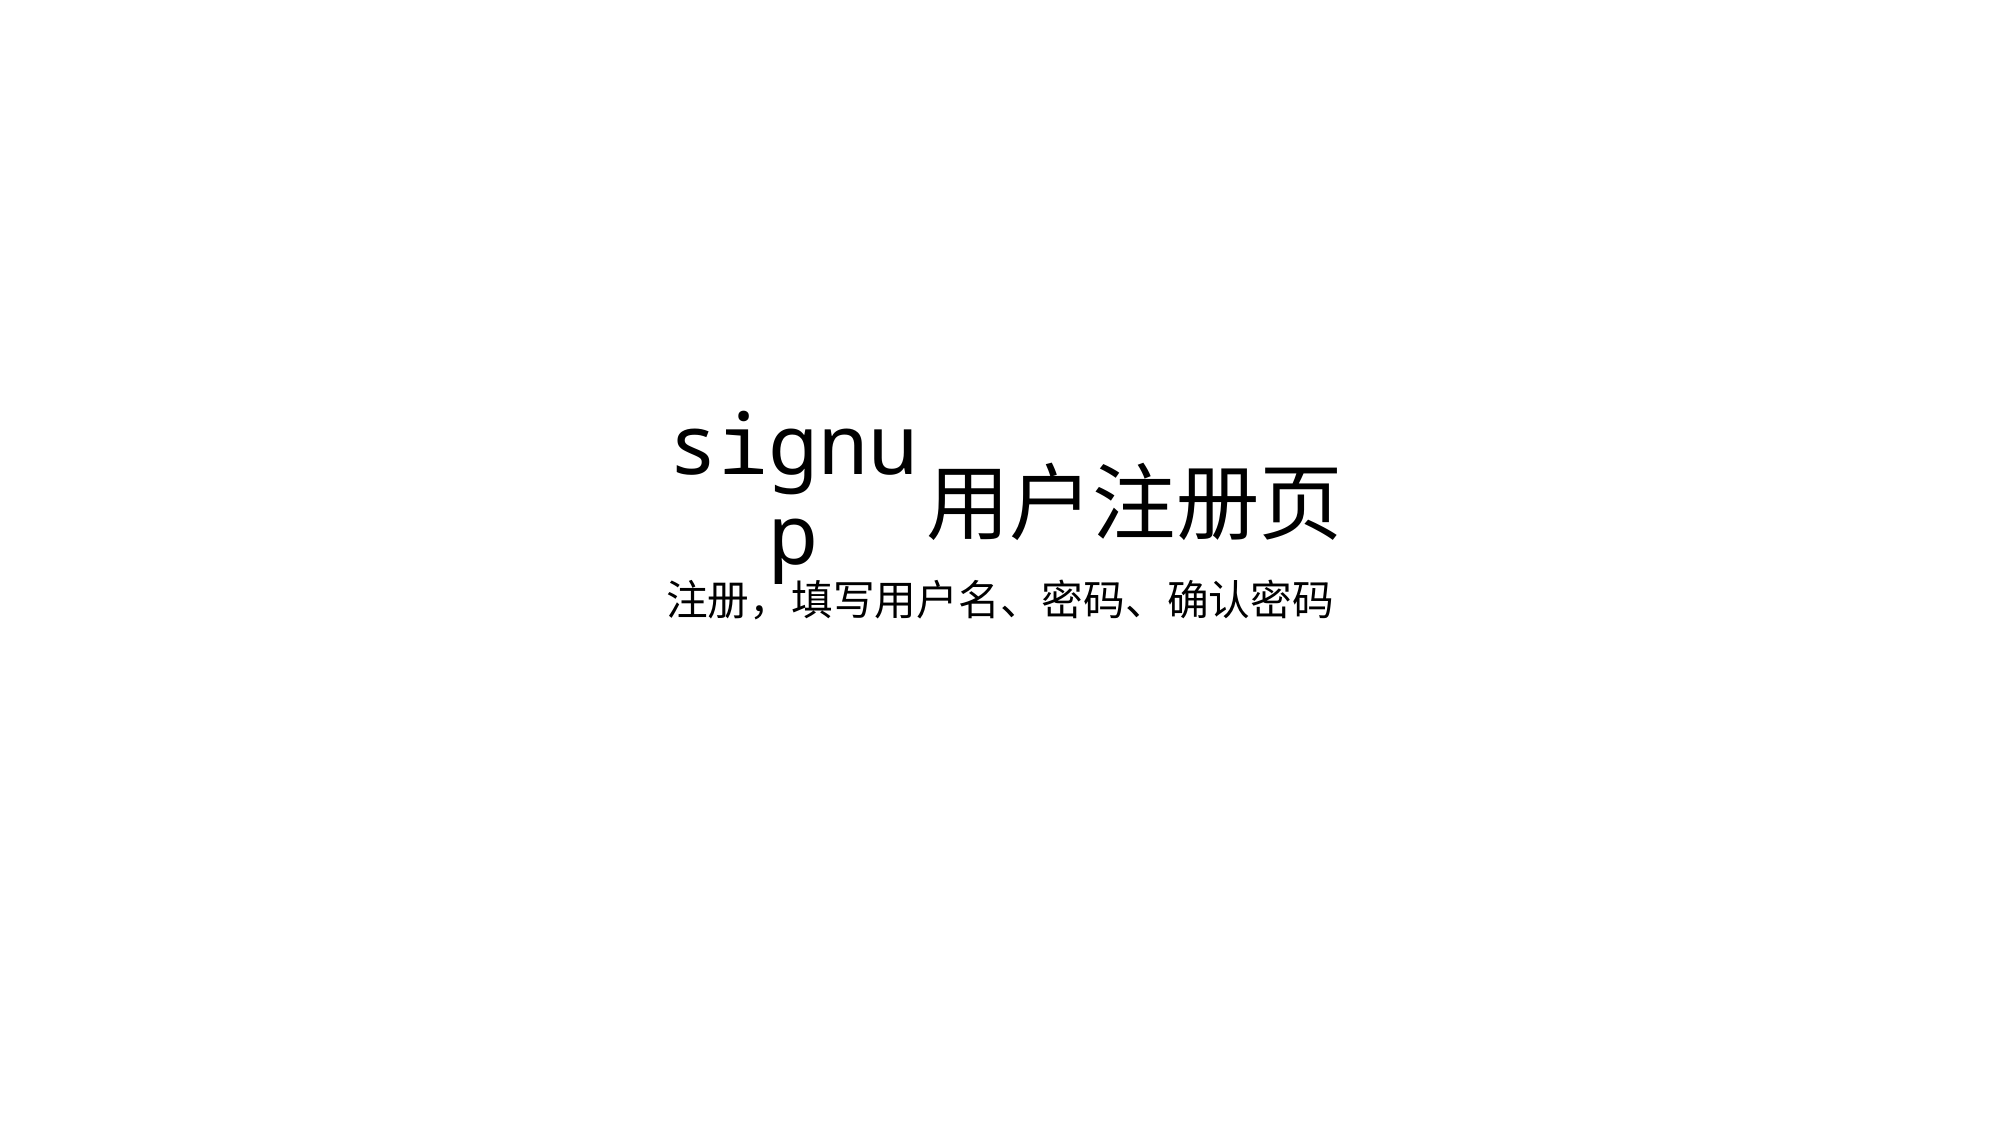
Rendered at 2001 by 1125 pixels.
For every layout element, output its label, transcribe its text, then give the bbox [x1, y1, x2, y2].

title 用户注册页 [909, 397, 1360, 505]
text_box signup [652, 455, 934, 531]
text_box 注册，填写用户名、密码、确认密码 [137, 505, 1863, 667]
